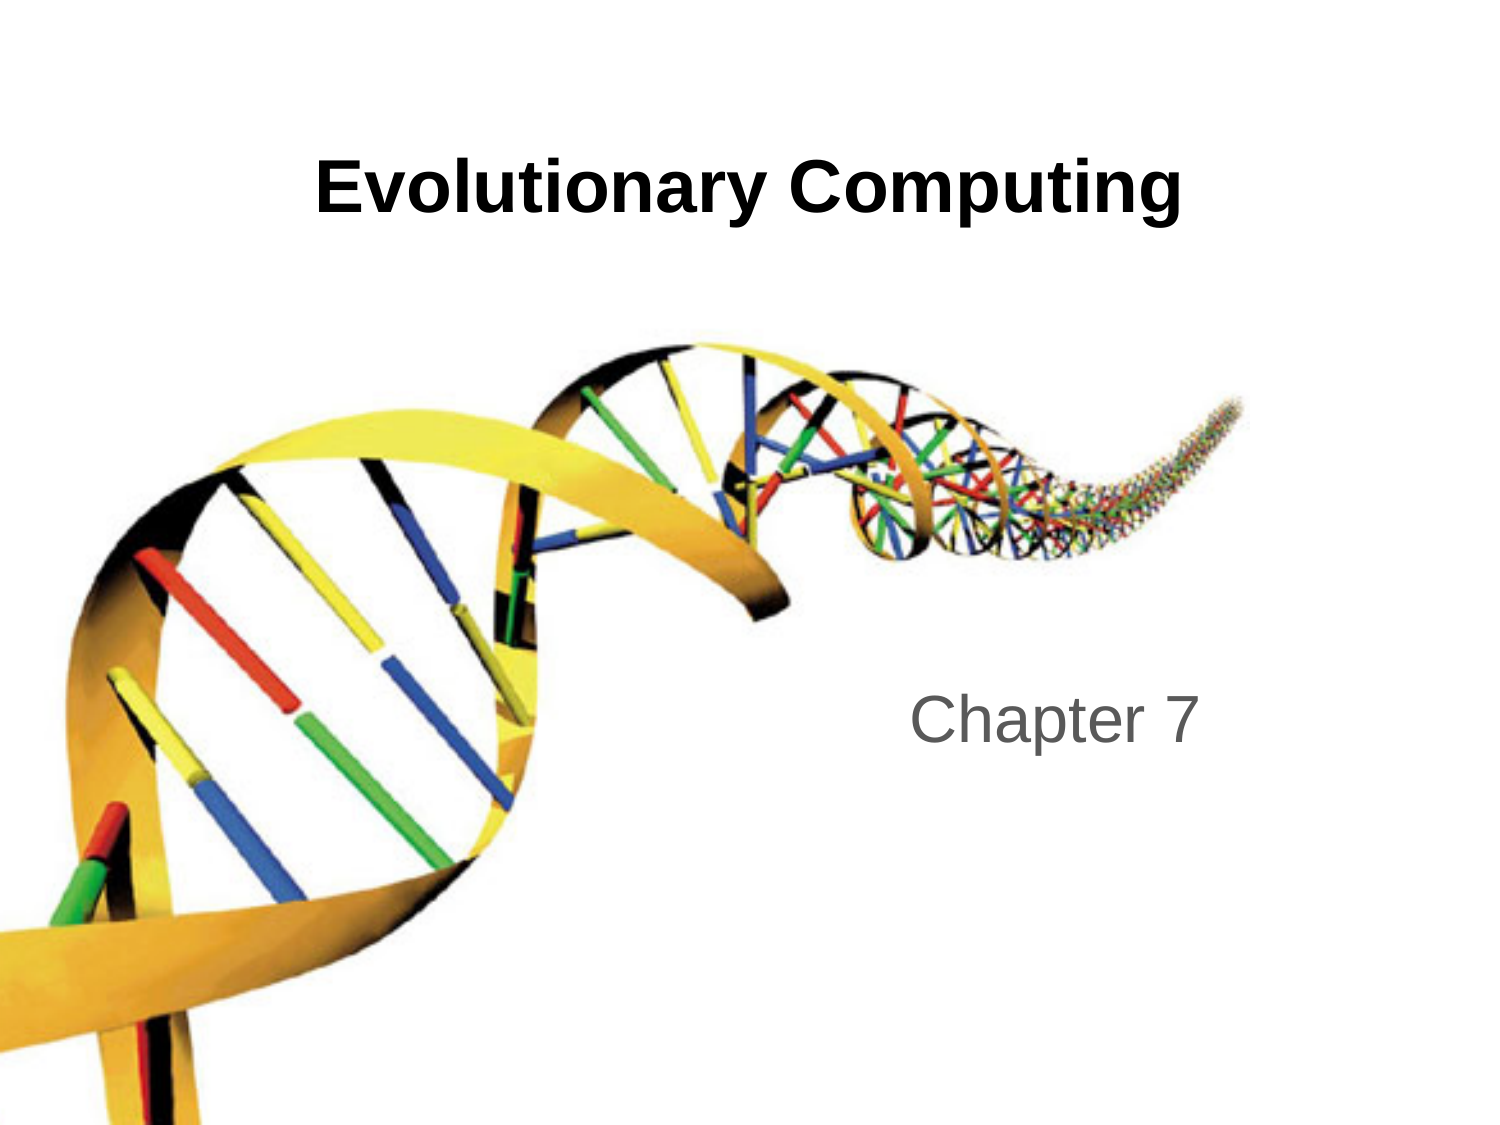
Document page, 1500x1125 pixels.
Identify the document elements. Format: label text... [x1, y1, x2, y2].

title Evolutionary Computing [112, 66, 1388, 308]
picture [0, 320, 1250, 1125]
subtitle Chapter 7 [723, 674, 1388, 963]
